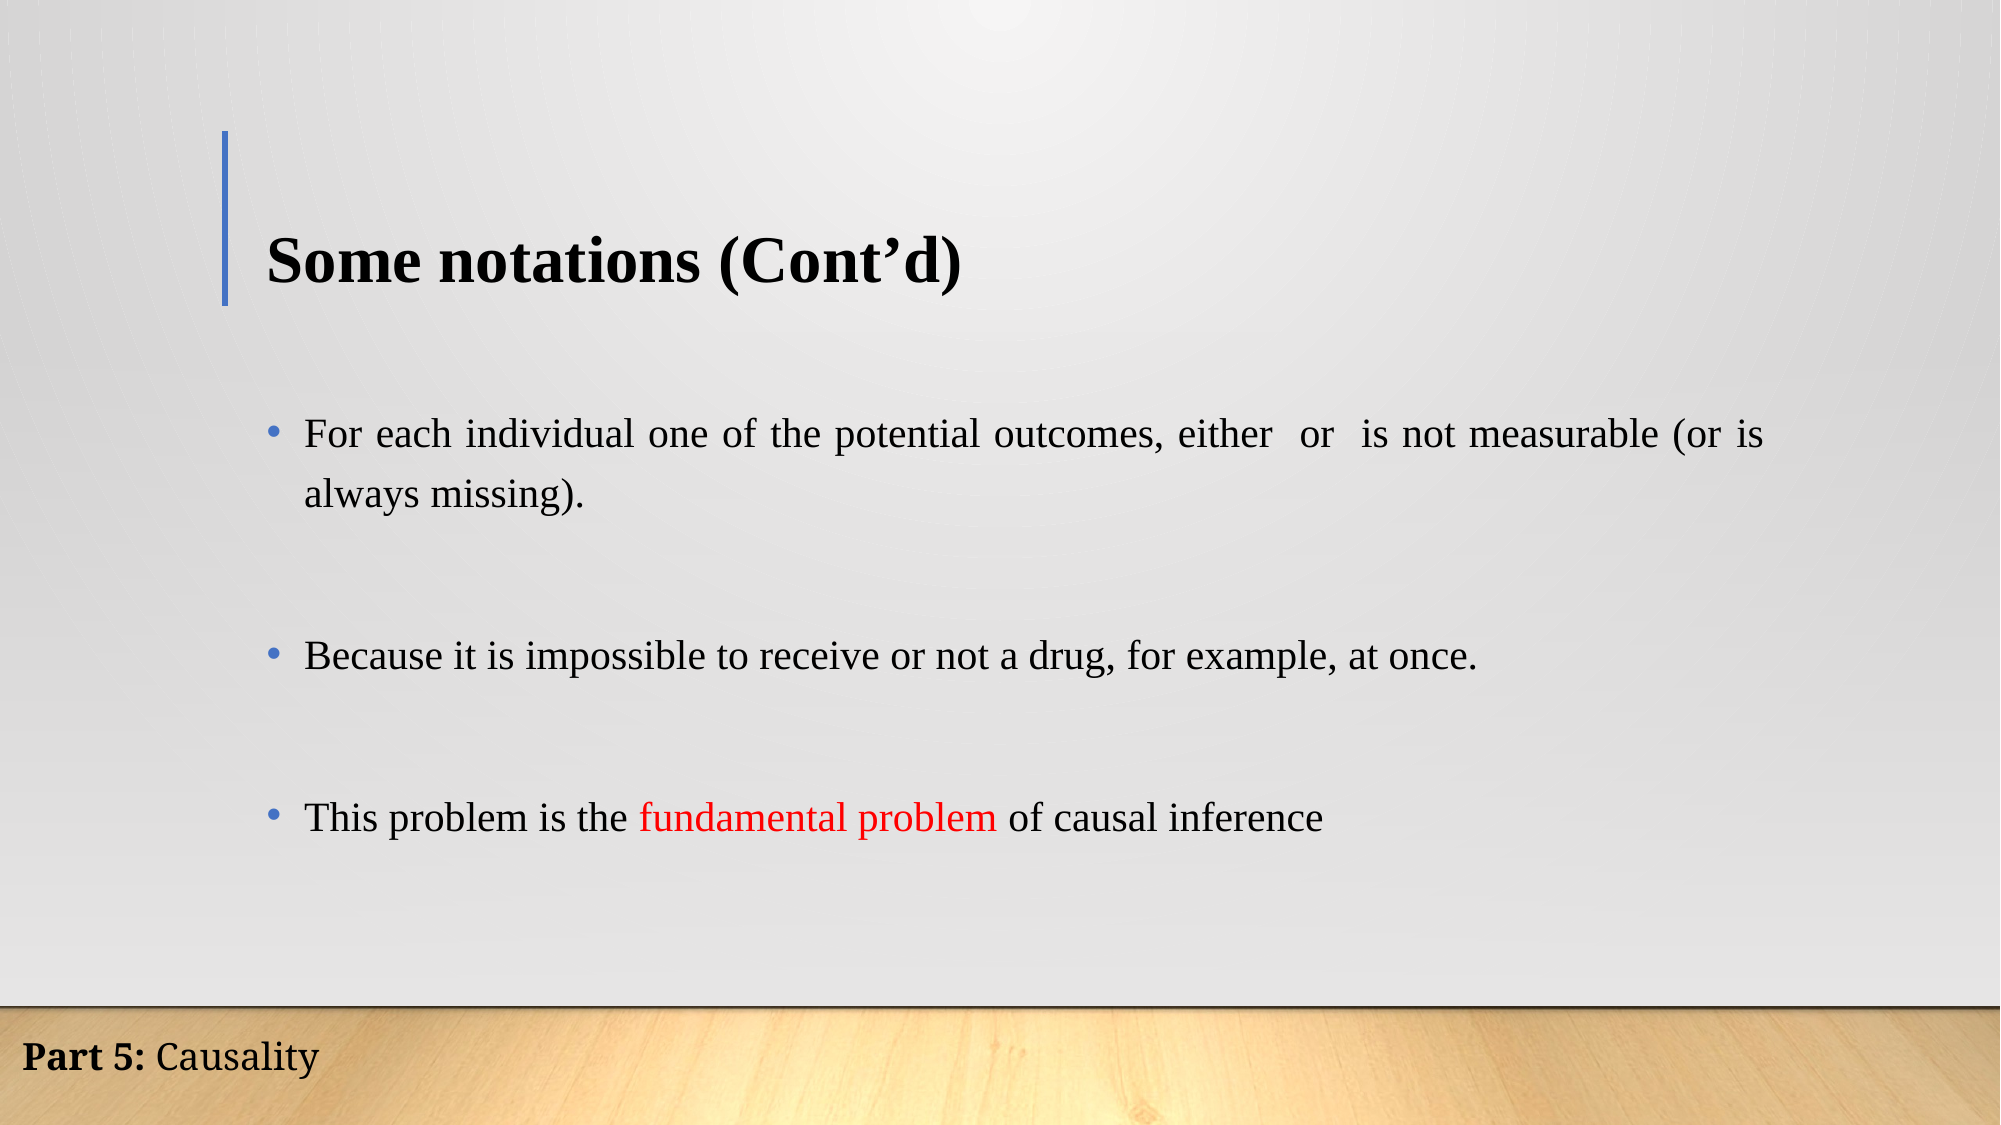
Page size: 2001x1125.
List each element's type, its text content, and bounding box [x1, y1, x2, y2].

text_box Part 5: Causality [7, 1025, 335, 1086]
title Some notations (Cont’d) [251, 131, 1814, 305]
text_box [1438, 649, 1469, 710]
picture [0, 1006, 2000, 1125]
